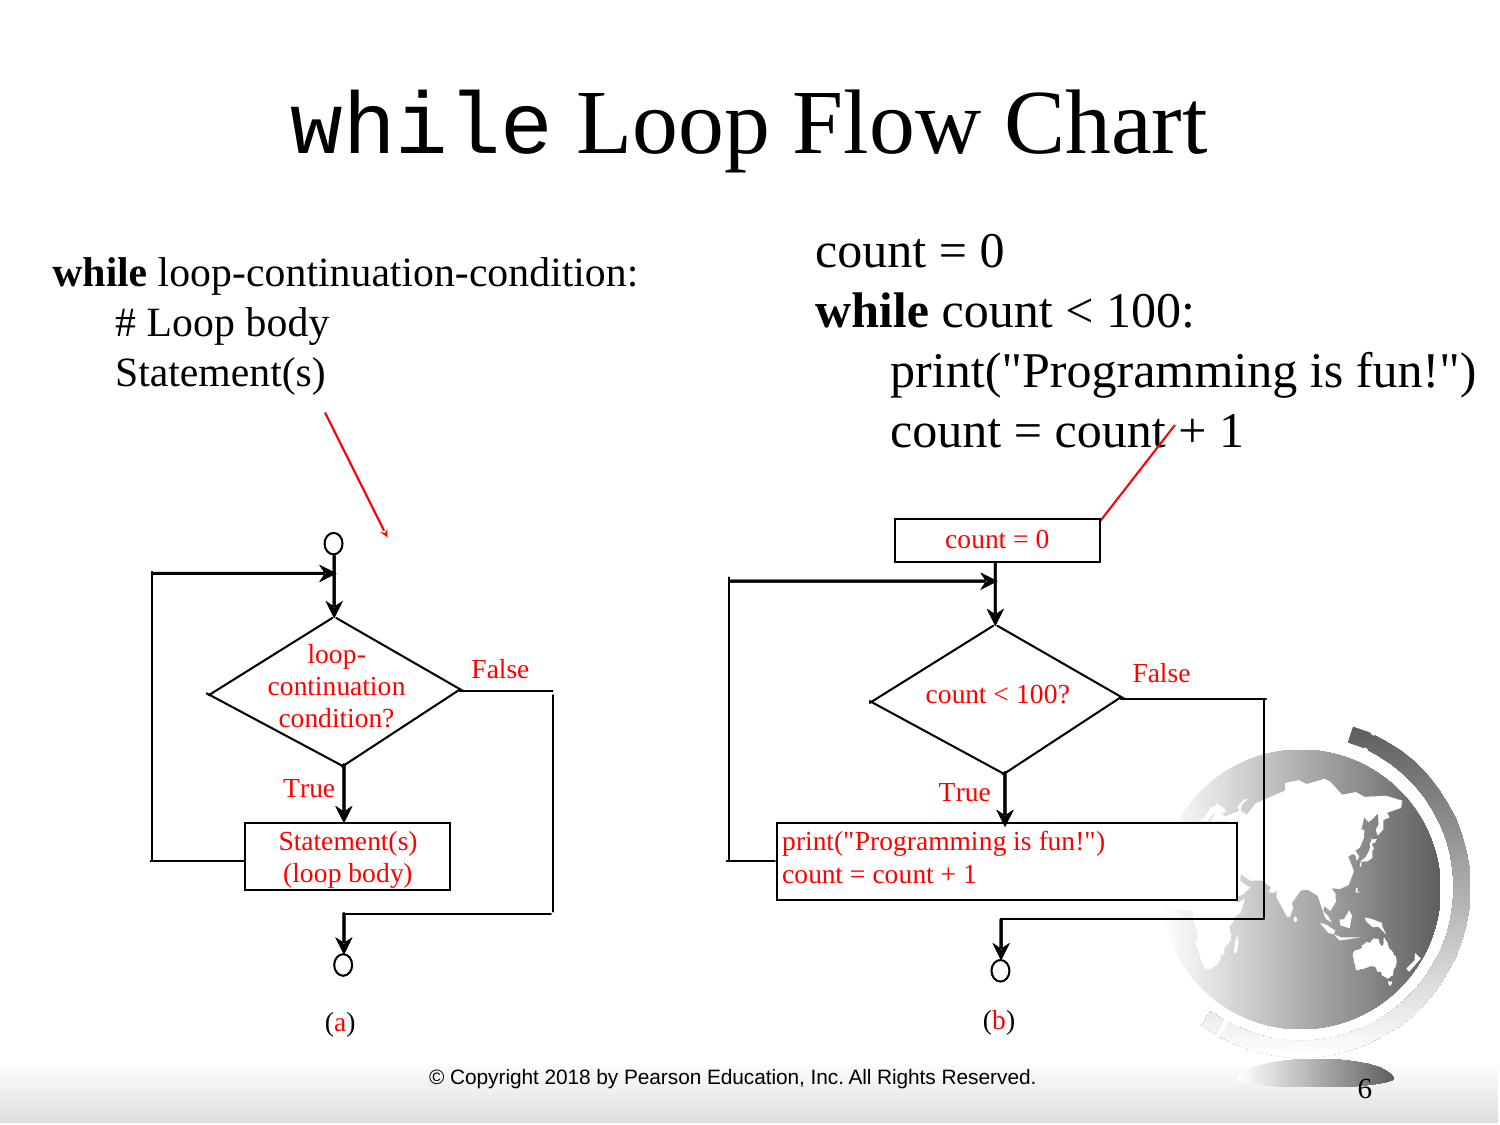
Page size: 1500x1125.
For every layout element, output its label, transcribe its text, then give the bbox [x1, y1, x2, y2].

text_box while loop-continuation-condition: # Loop body Statement(s) [37, 237, 725, 403]
slide_number 6 [1074, 1049, 1388, 1125]
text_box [113, 505, 1311, 1055]
title while Loop Flow Chart [112, 0, 1388, 235]
text_box count = 0 while count < 100: print("Programming is fun!") count = count + 1 [800, 356, 1500, 465]
text_box count = 0 while count < 100: print("Programming is fun!") count = count + 1 [800, 209, 1500, 355]
